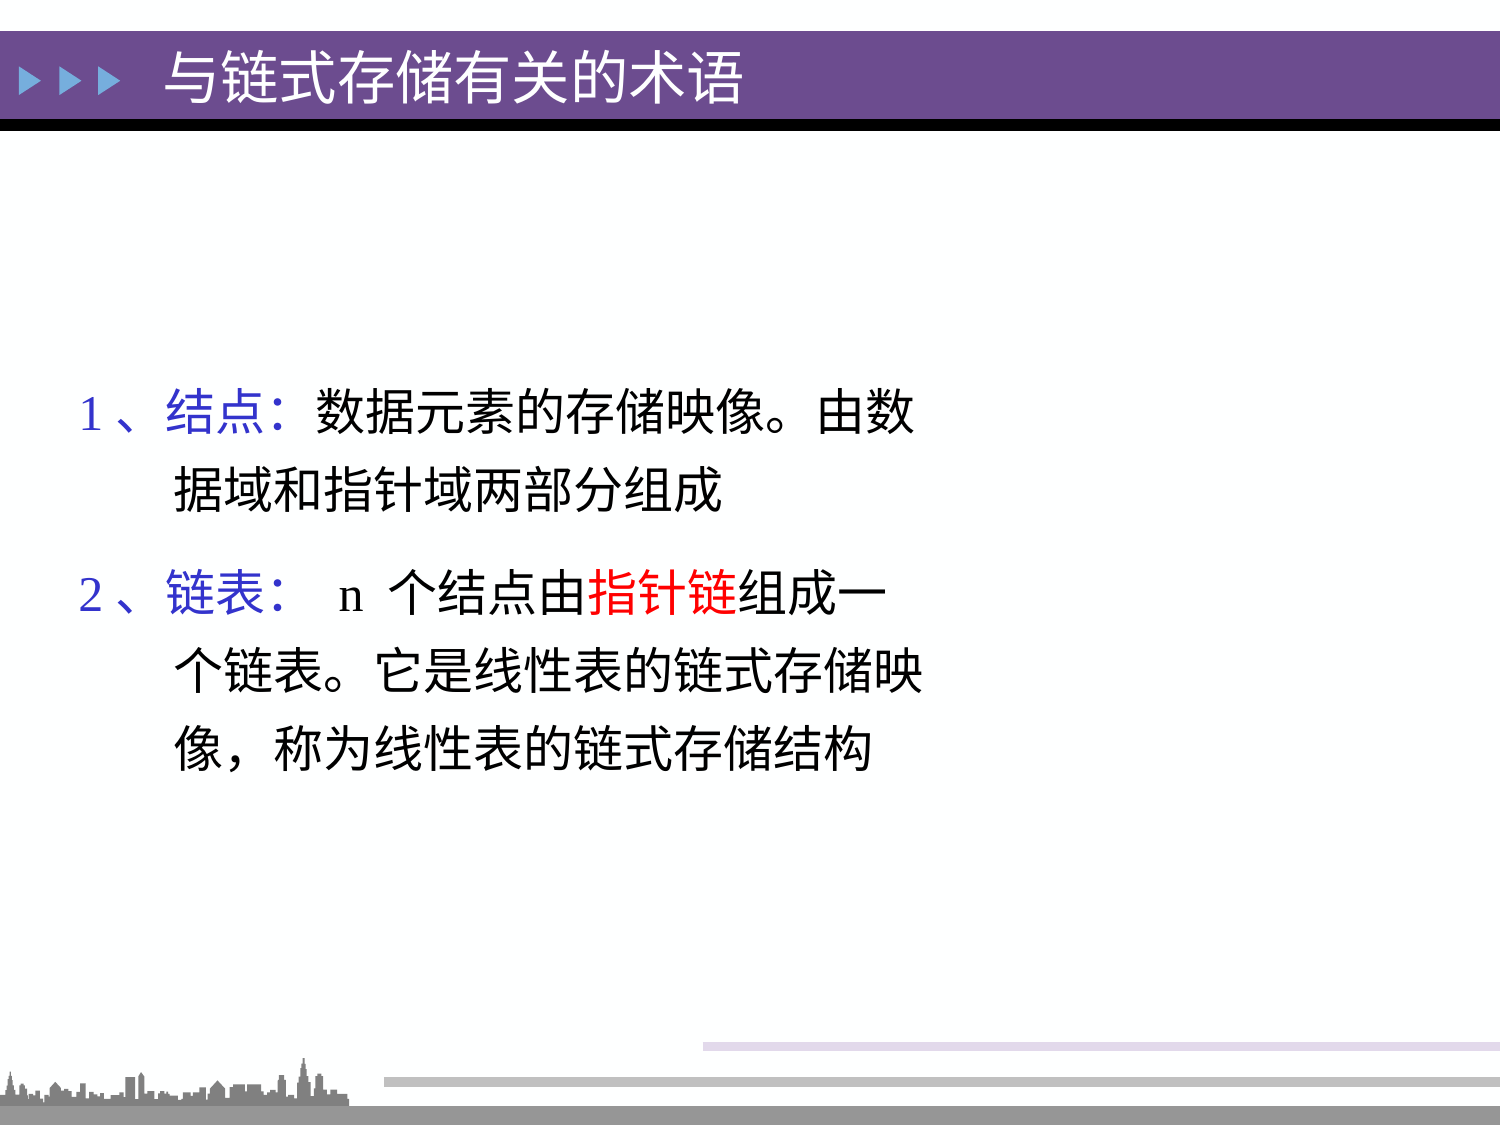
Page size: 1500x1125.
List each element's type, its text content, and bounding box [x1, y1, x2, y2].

text_box 与链式存储有关的术语 [147, 10, 1023, 143]
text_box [0, 1046, 1500, 1118]
text_box 1、结点：数据元素的存储映像。由数据域和指针域两部分组成 2、链表： n 个结点由指针链组成一个链表。它是线性表的链式存储映像，称为线性表的链式存储结构 [63, 355, 949, 785]
